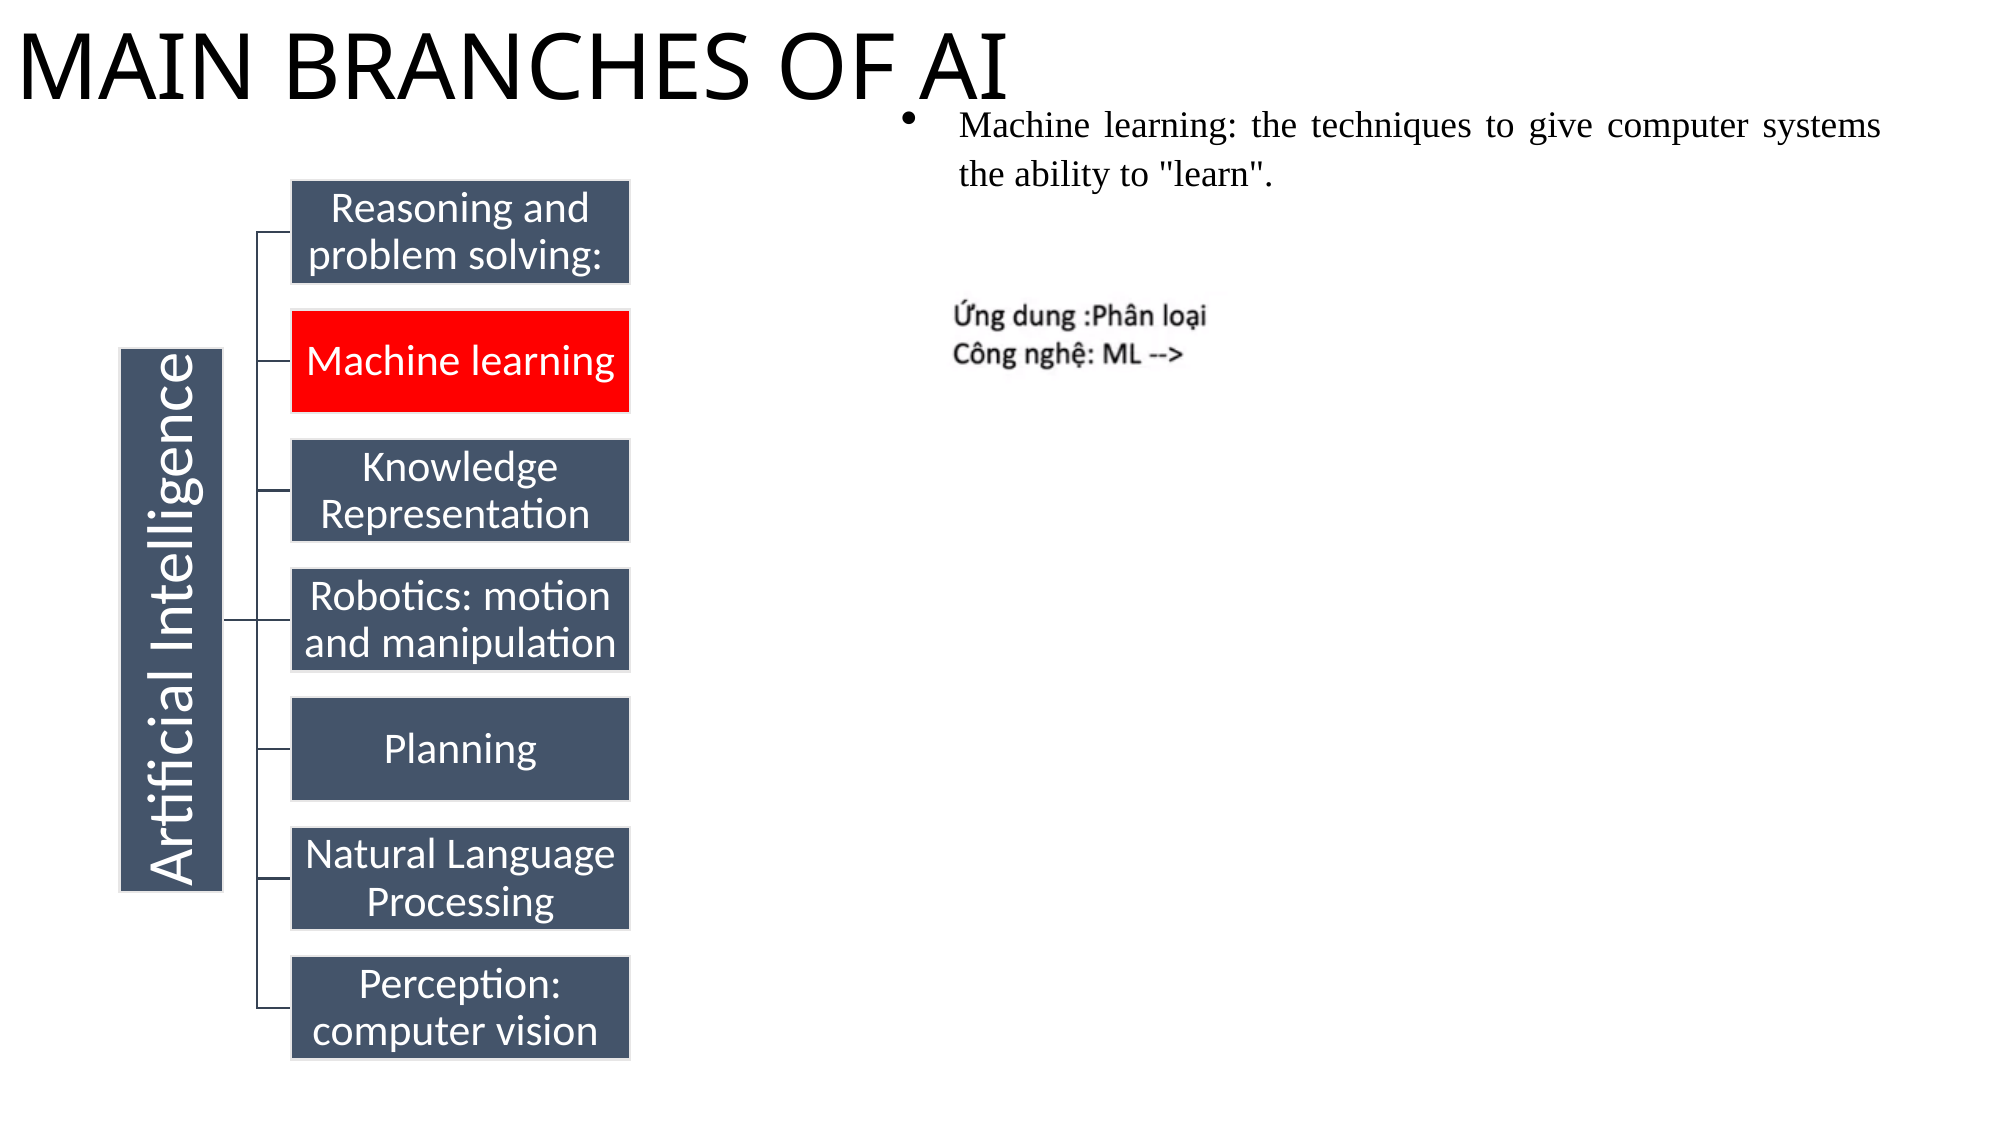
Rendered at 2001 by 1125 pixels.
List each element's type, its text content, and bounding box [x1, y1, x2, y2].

text_box Machine learning: the techniques to give computer systems the ability to "learn". [887, 90, 1898, 201]
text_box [0, 180, 1077, 1060]
picture [917, 270, 1281, 398]
text_box MAIN BRANCHES OF AI [0, 0, 1912, 141]
